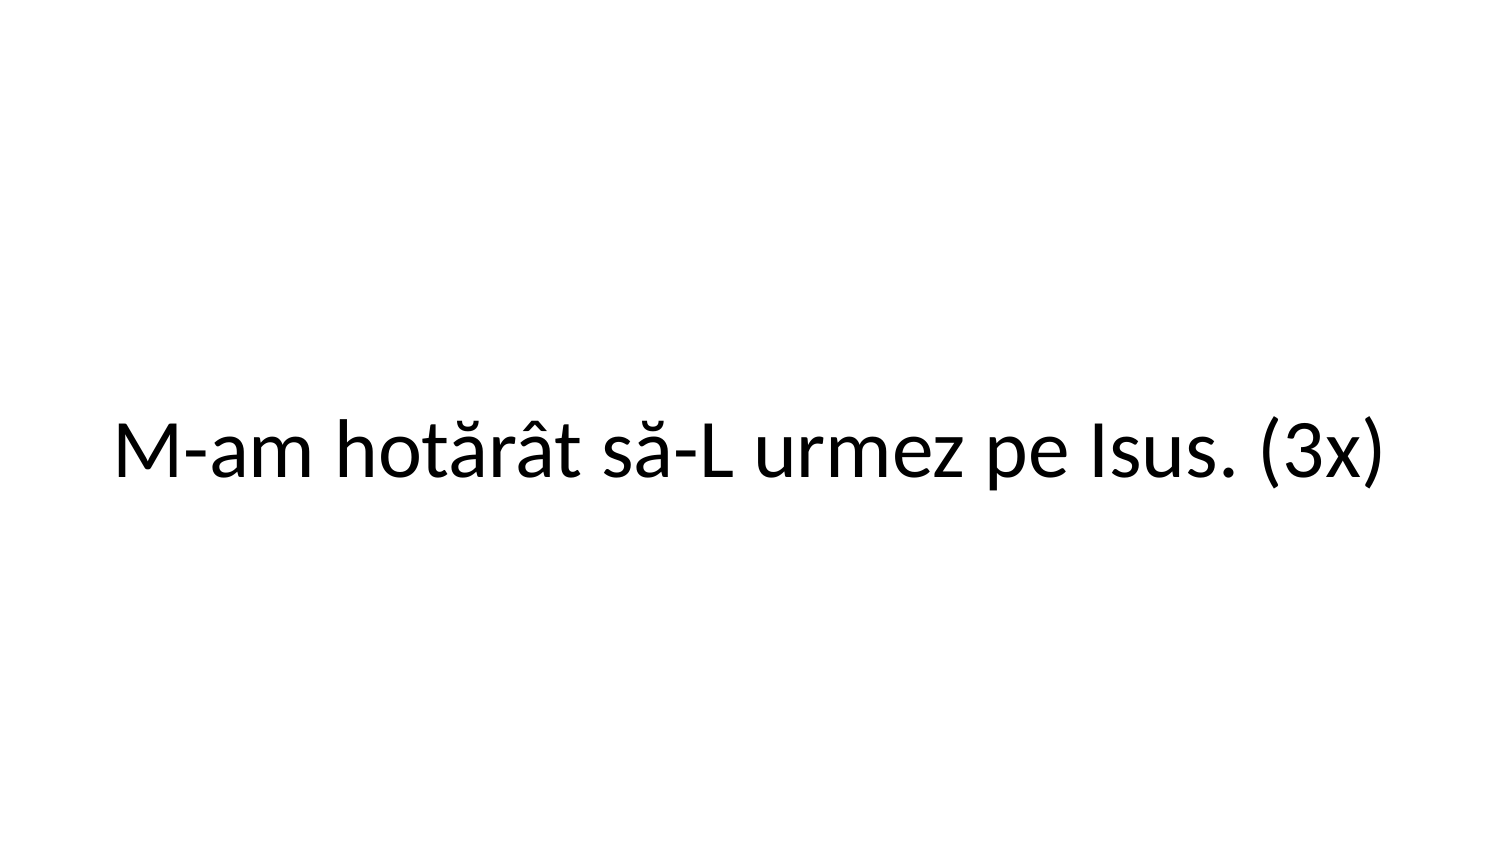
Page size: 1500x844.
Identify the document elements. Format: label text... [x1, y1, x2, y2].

text_box M-am hotărât să-L urmez pe Isus. (3x) [97, 341, 1403, 502]
